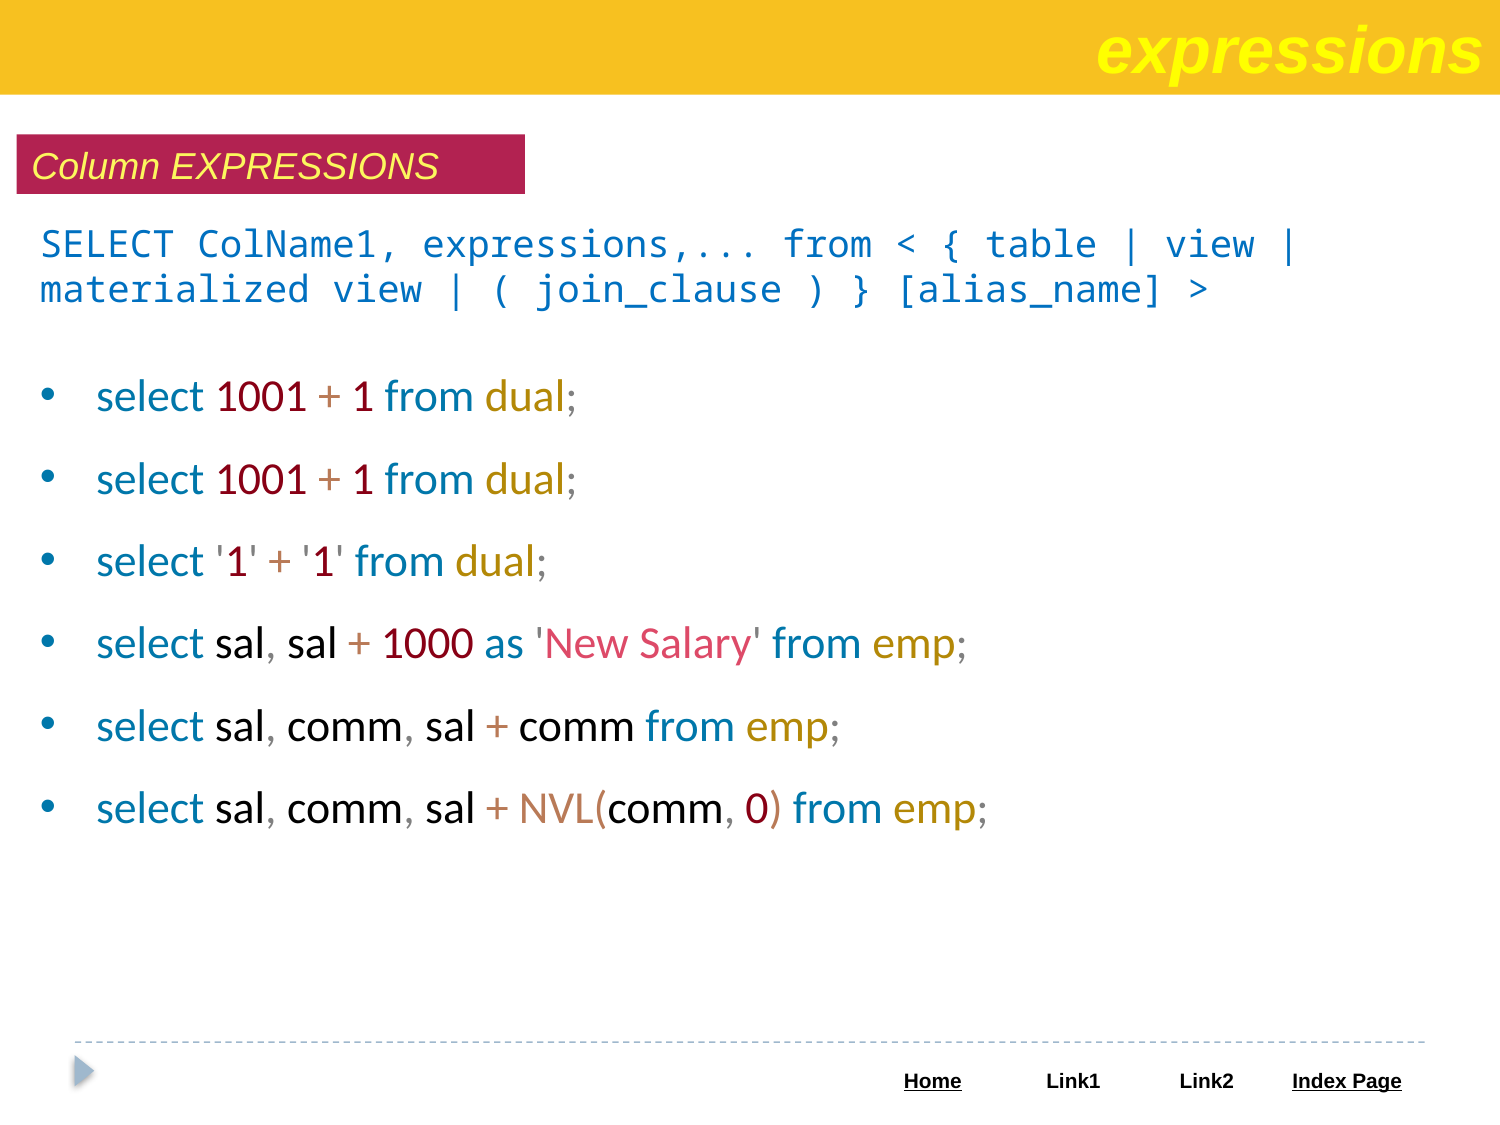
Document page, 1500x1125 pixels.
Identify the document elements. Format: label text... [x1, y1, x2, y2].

text_box select 1001 + 1 from dual; select 1001 + 1 from dual; select '1' + '1' from dual; select sal, sal + 1000 as 'New Salary' from emp; select sal, comm, sal + comm from emp; select sal, comm, sal + NVL(comm, 0) from emp; [24, 331, 1475, 841]
text_box Column EXPRESSIONS [16, 134, 525, 194]
text_box expressions [0, 0, 1500, 95]
text_box SELECT ColName1, expressions,... from < { table | view | materialized view | ( join_clause ) } [alias_name] > [24, 212, 1475, 318]
